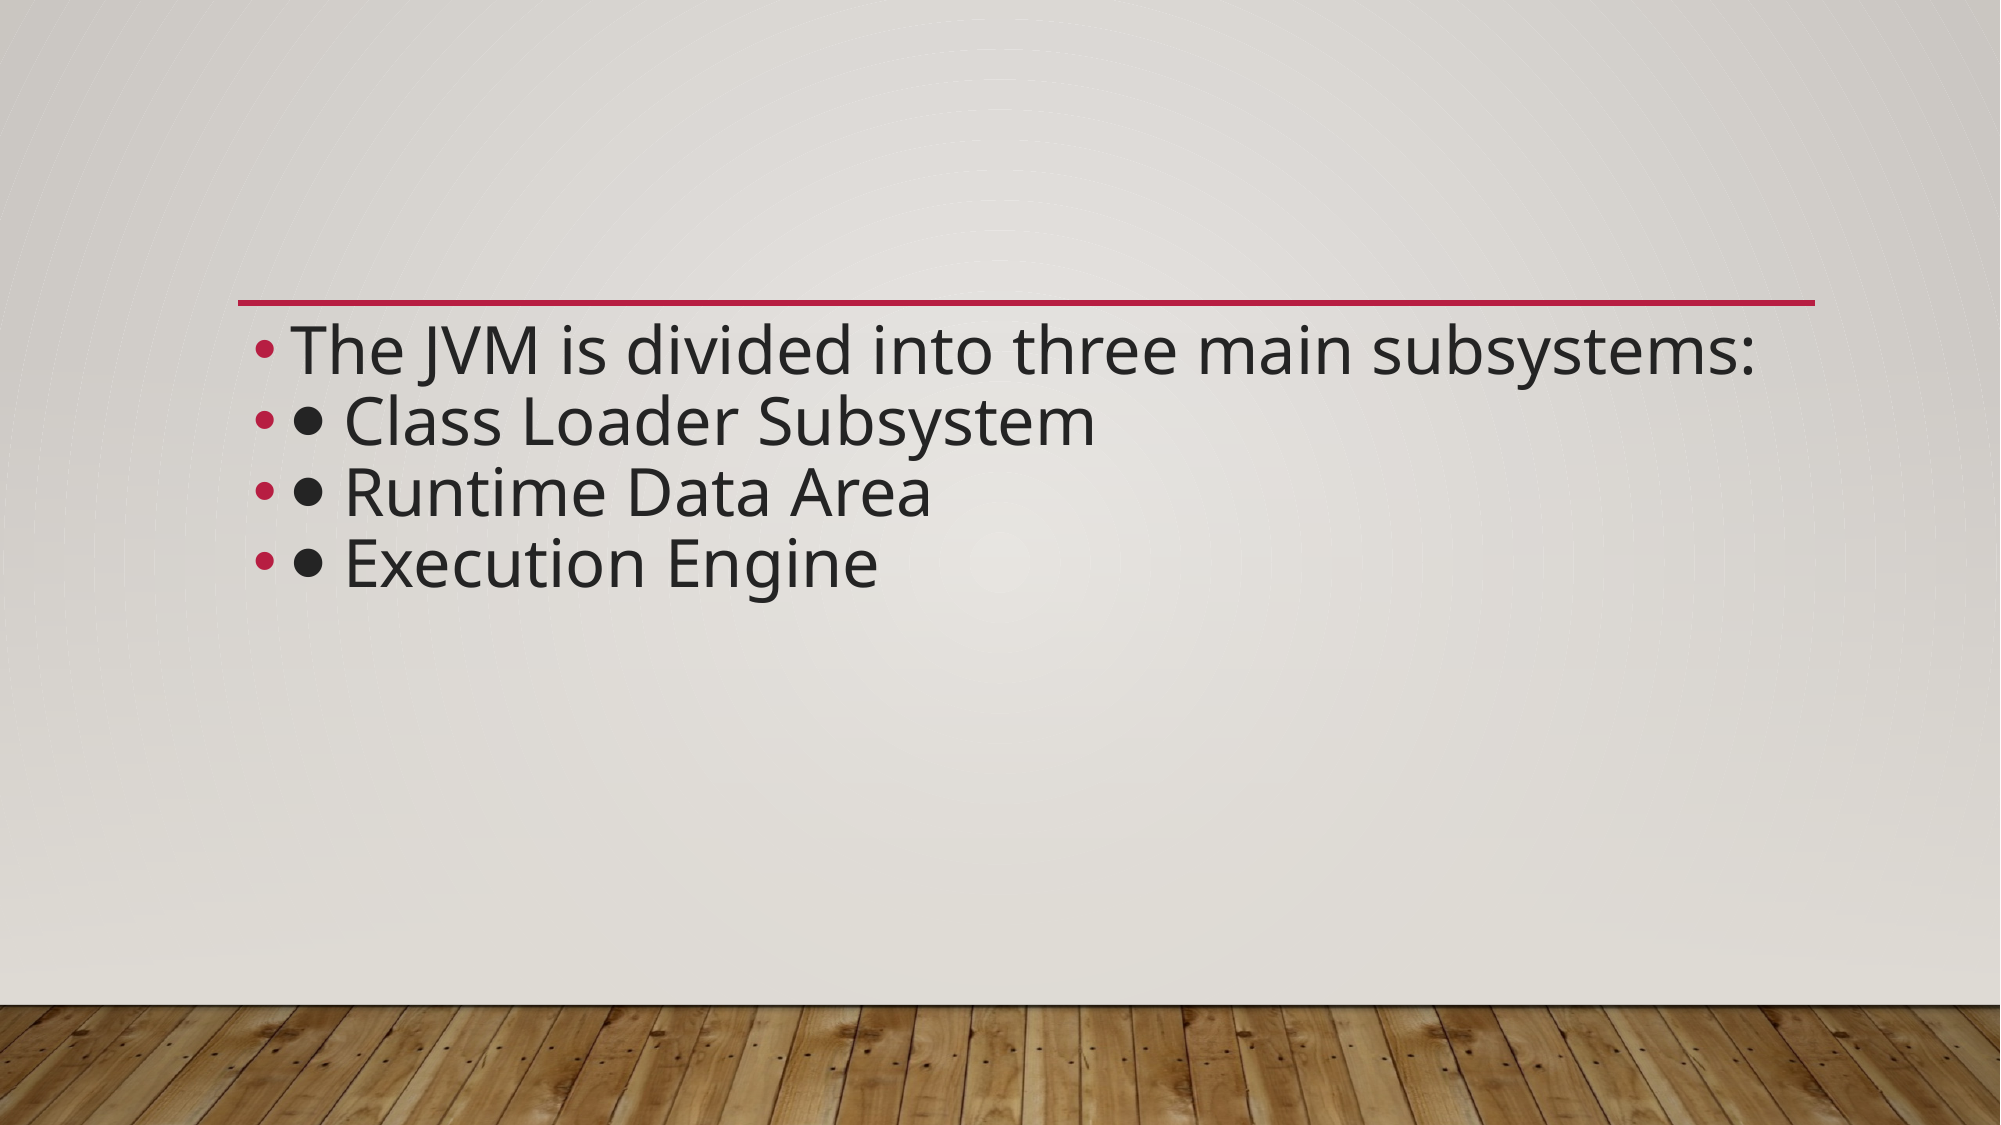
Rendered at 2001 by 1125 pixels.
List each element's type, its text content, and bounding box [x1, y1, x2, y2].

picture [0, 1005, 2000, 1125]
list The JVM is divided into three main subsystems: ⦁ Class Loader Subsystem ⦁ Runtime Data Area ⦁ Execution Engine [238, 330, 1814, 897]
